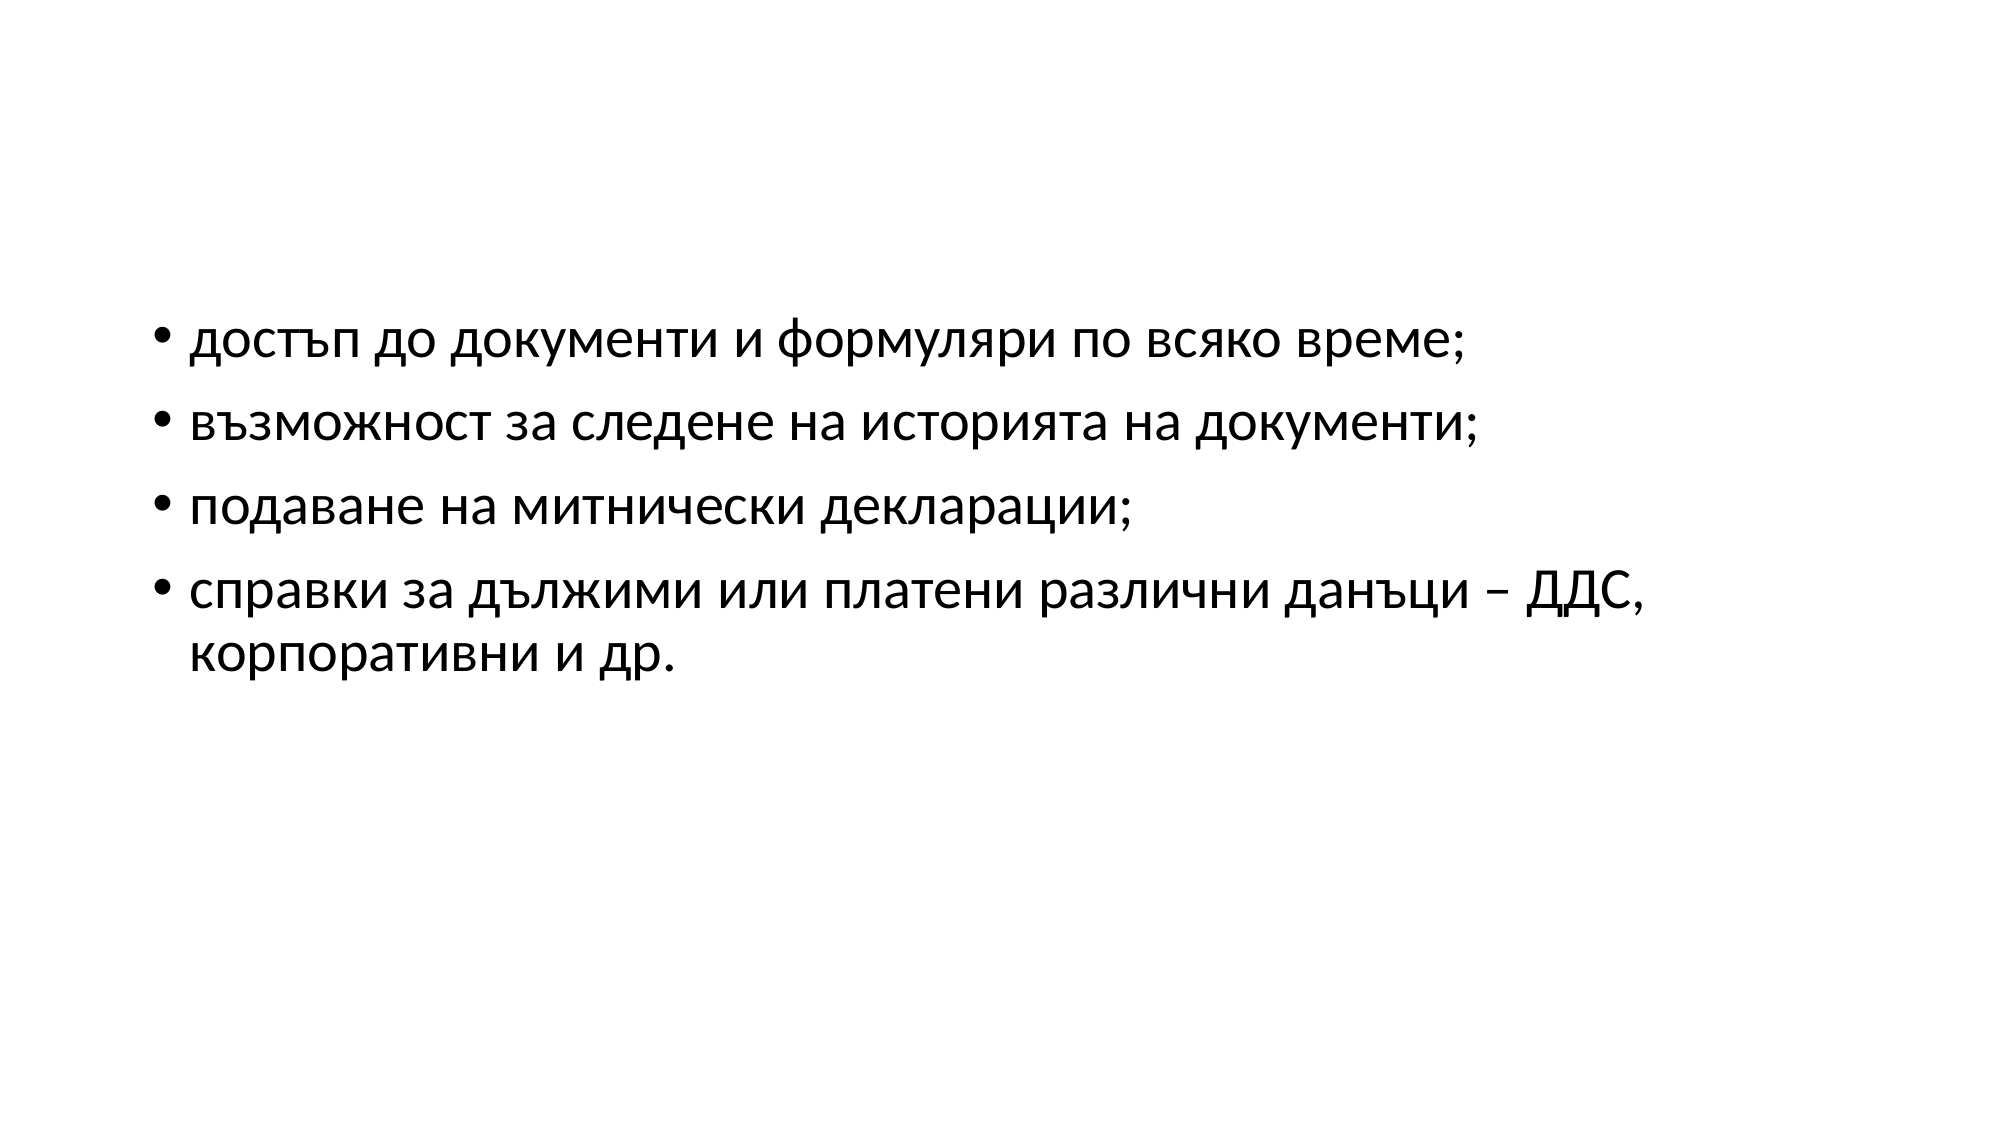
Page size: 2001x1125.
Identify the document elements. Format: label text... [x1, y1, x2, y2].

list достъп до документи и формуляри по всяко време; възможност за следене на историята на документи; подаване на митнически декларации; справки за дължими или платени различни данъци – ДДС, корпоративни и др. [137, 299, 1863, 1014]
